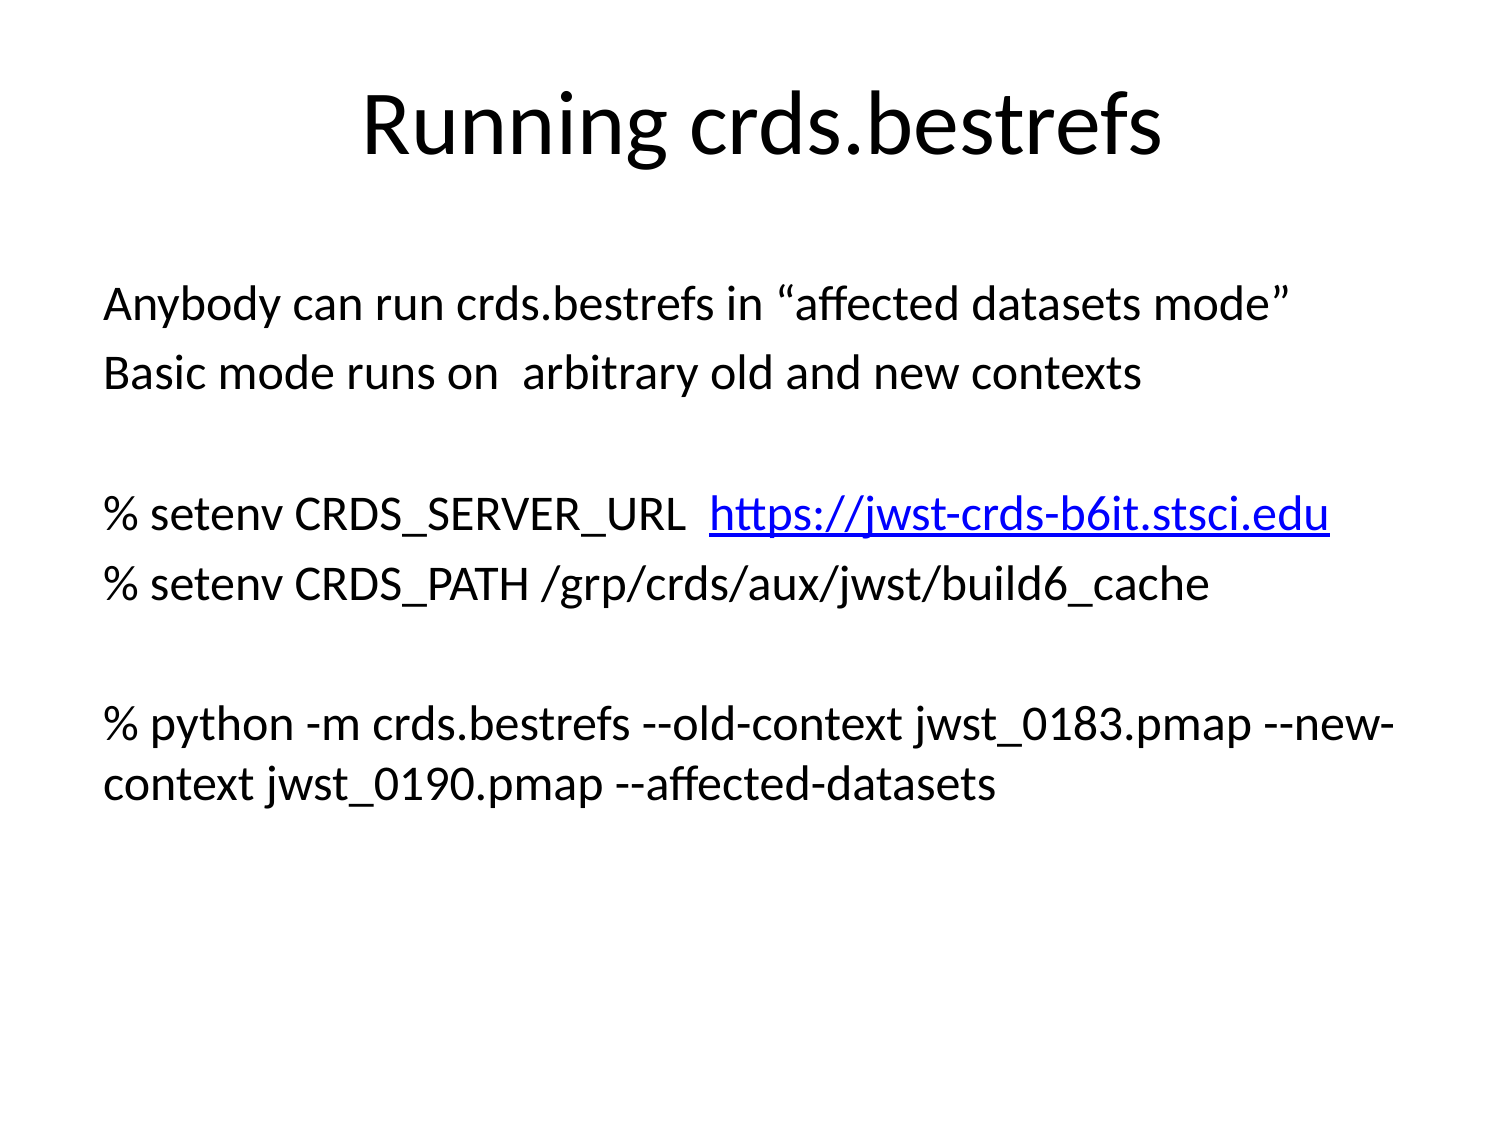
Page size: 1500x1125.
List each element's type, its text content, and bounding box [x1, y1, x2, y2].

title Running crds.bestrefs [88, 24, 1439, 212]
list Anybody can run crds.bestrefs in “affected datasets mode” Basic mode runs on arbitrary old and new contexts % setenv CRDS_SERVER_URL https://jwst-crds-b6it.stsci.edu % setenv CRDS_PATH /grp/crds/aux/jwst/build6_cache % python -m crds.bestrefs --old-context jwst_0183.pmap --new-context jwst_0190.pmap --affected-datasets [88, 262, 1439, 1005]
